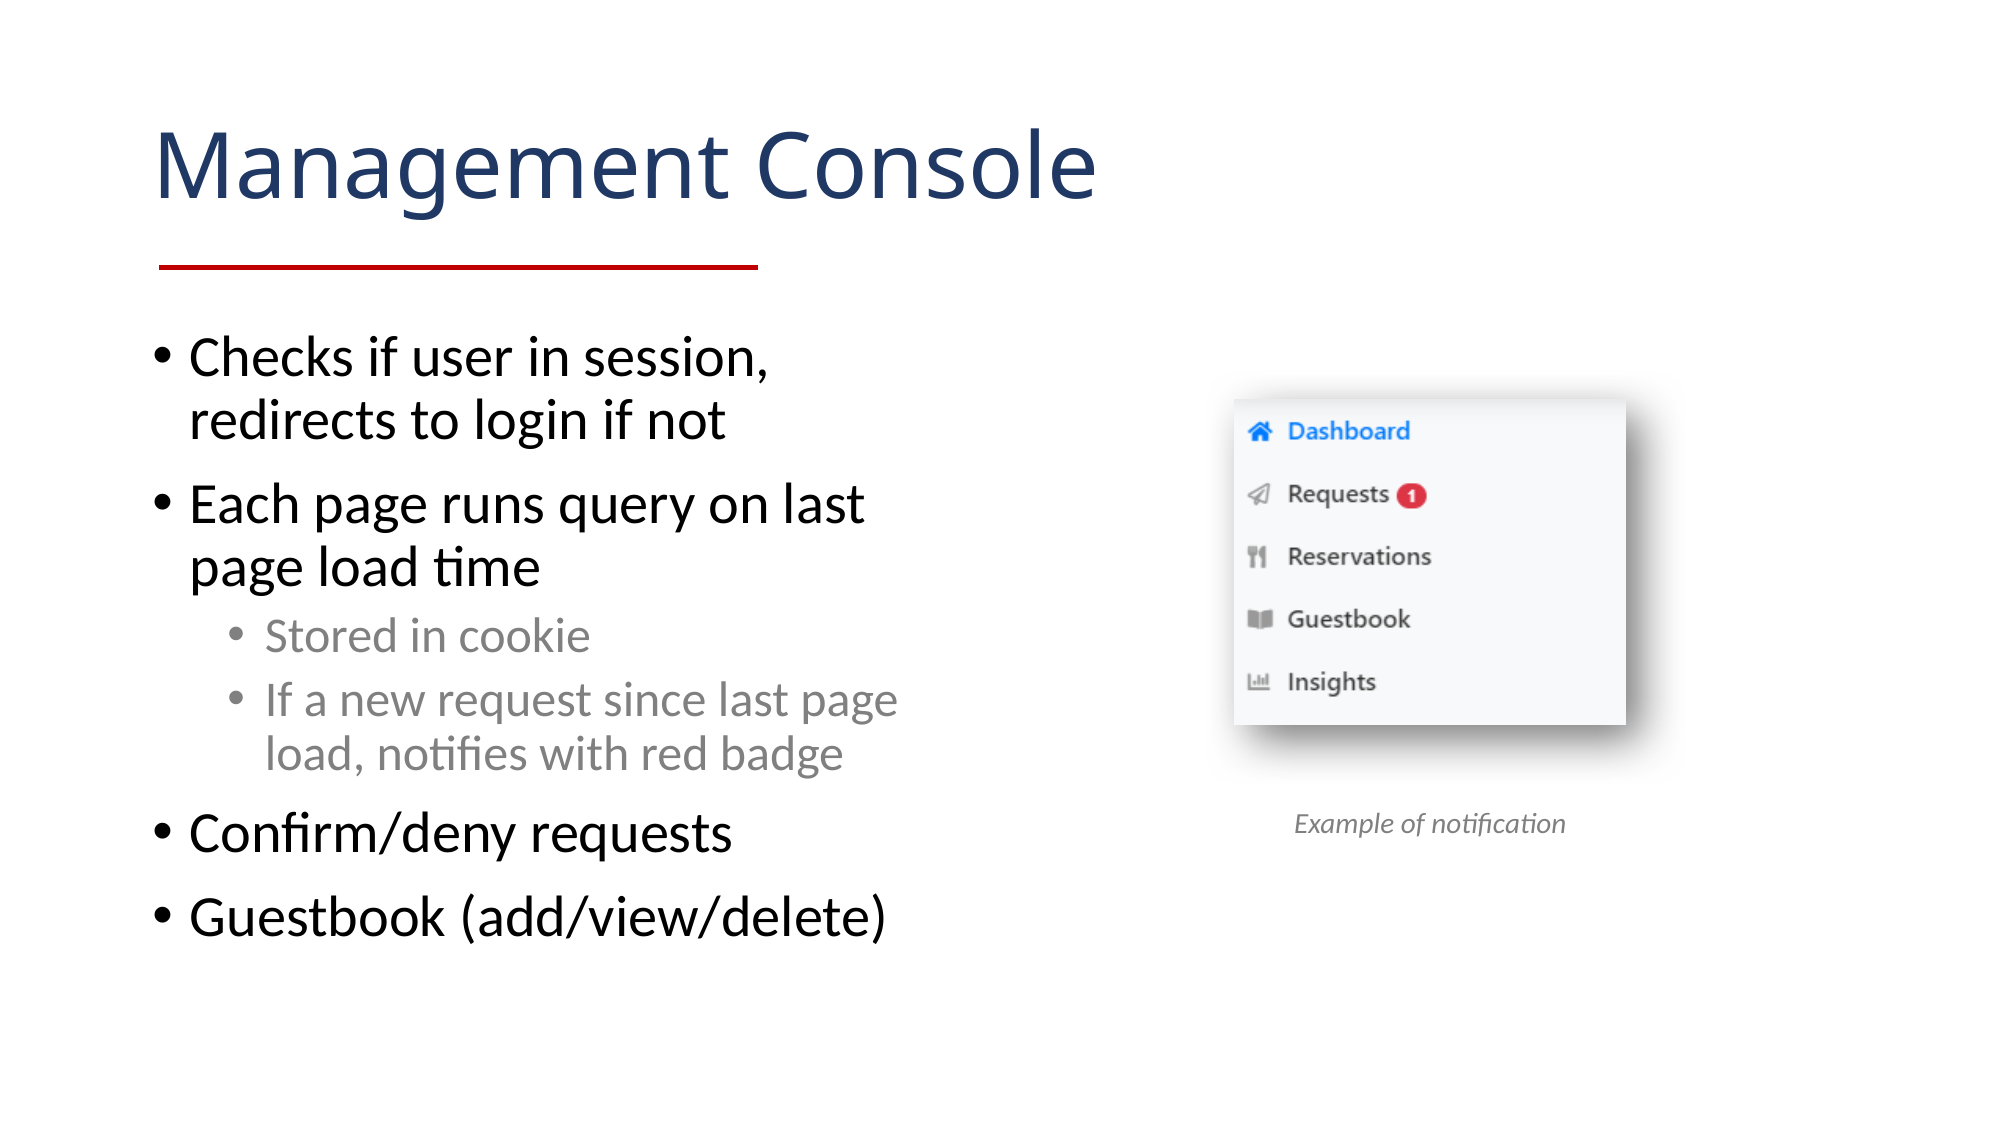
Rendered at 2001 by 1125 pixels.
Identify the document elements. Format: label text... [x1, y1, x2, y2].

list Checks if user in session, redirects to login if not Each page runs query on last page load time Stored in cookie If a new request since last page load, notifies with red badge Confirm/deny requests Guestbook (add/view/delete) [137, 319, 950, 1033]
picture [1234, 399, 1626, 725]
text_box Example of notification [973, 797, 1887, 847]
title Management Console [137, 59, 1863, 278]
